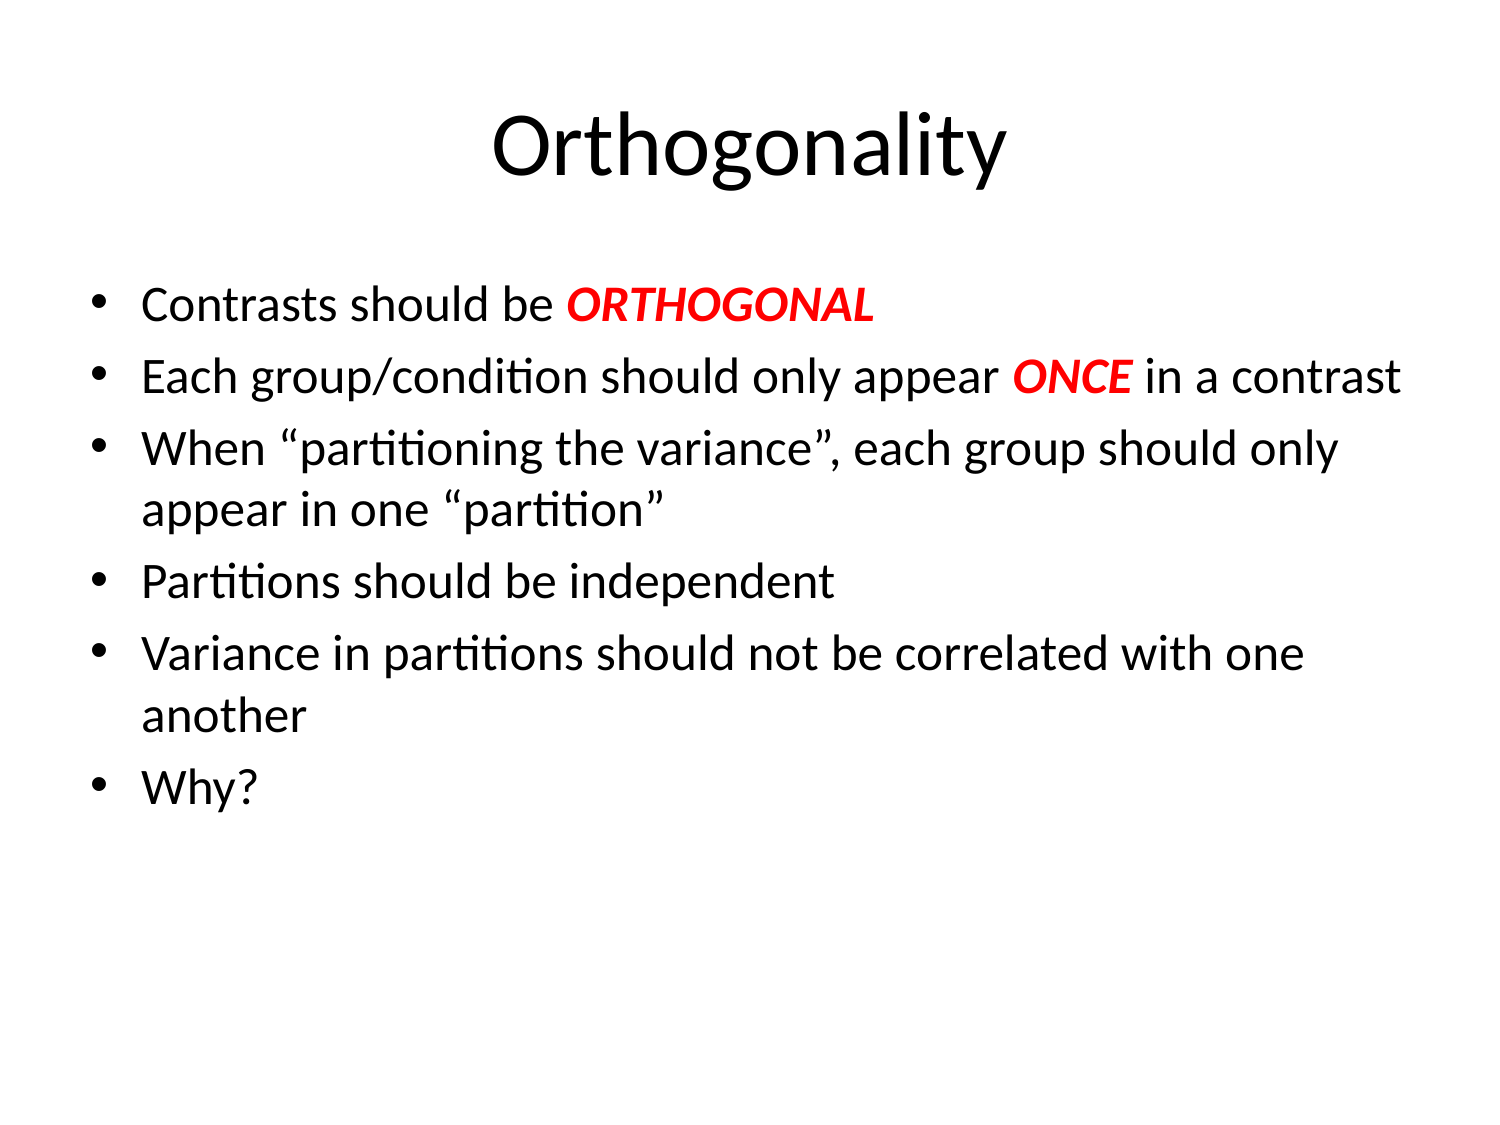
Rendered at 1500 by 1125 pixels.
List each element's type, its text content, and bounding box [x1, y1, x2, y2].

list Contrasts should be ORTHOGONAL Each group/condition should only appear ONCE in a contrast When “partitioning the variance”, each group should only appear in one “partition” Partitions should be independent Variance in partitions should not be correlated with one another Why? If you follow this, then the weights in your contrast vector will sum to zero [75, 262, 1425, 1005]
title Orthogonality [75, 45, 1425, 233]
